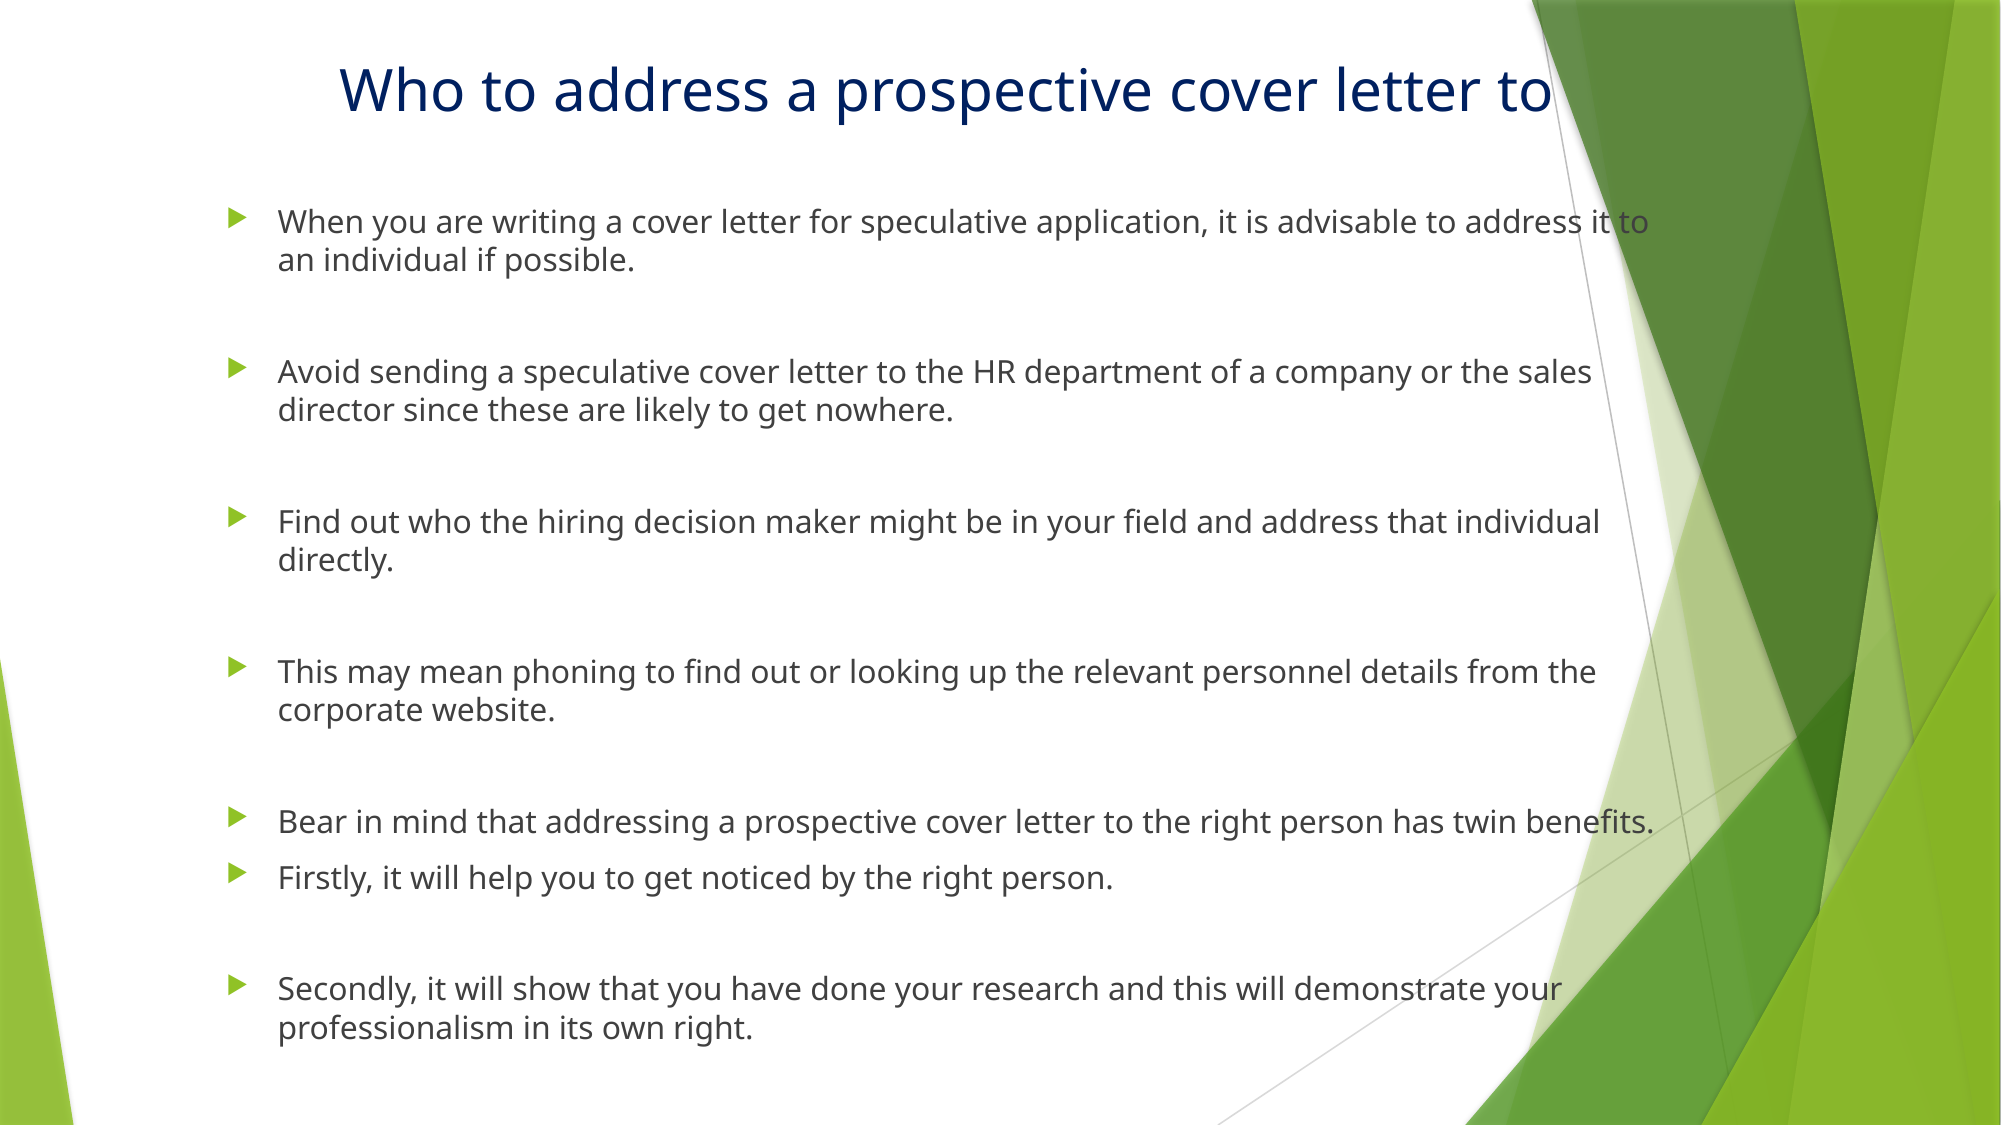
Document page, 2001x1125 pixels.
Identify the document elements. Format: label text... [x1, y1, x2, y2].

title Who to address a prospective cover letter to [324, 45, 1675, 132]
list When you are writing a cover letter for speculative application, it is advisable to address it to an individual if possible. Avoid sending a speculative cover letter to the HR department of a company or the sales director since these are likely to get nowhere. Find out who the hiring decision maker might be in your field and address that individual directly. This may mean phoning to find out or looking up the relevant personnel details from the corporate website. Bear in mind that addressing a prospective cover letter to the right person has twin benefits. Firstly, it will help you to get noticed by the right person. Secondly, it will show that you have done your research and this will demonstrate your professionalism in its own right. [211, 194, 1675, 1075]
